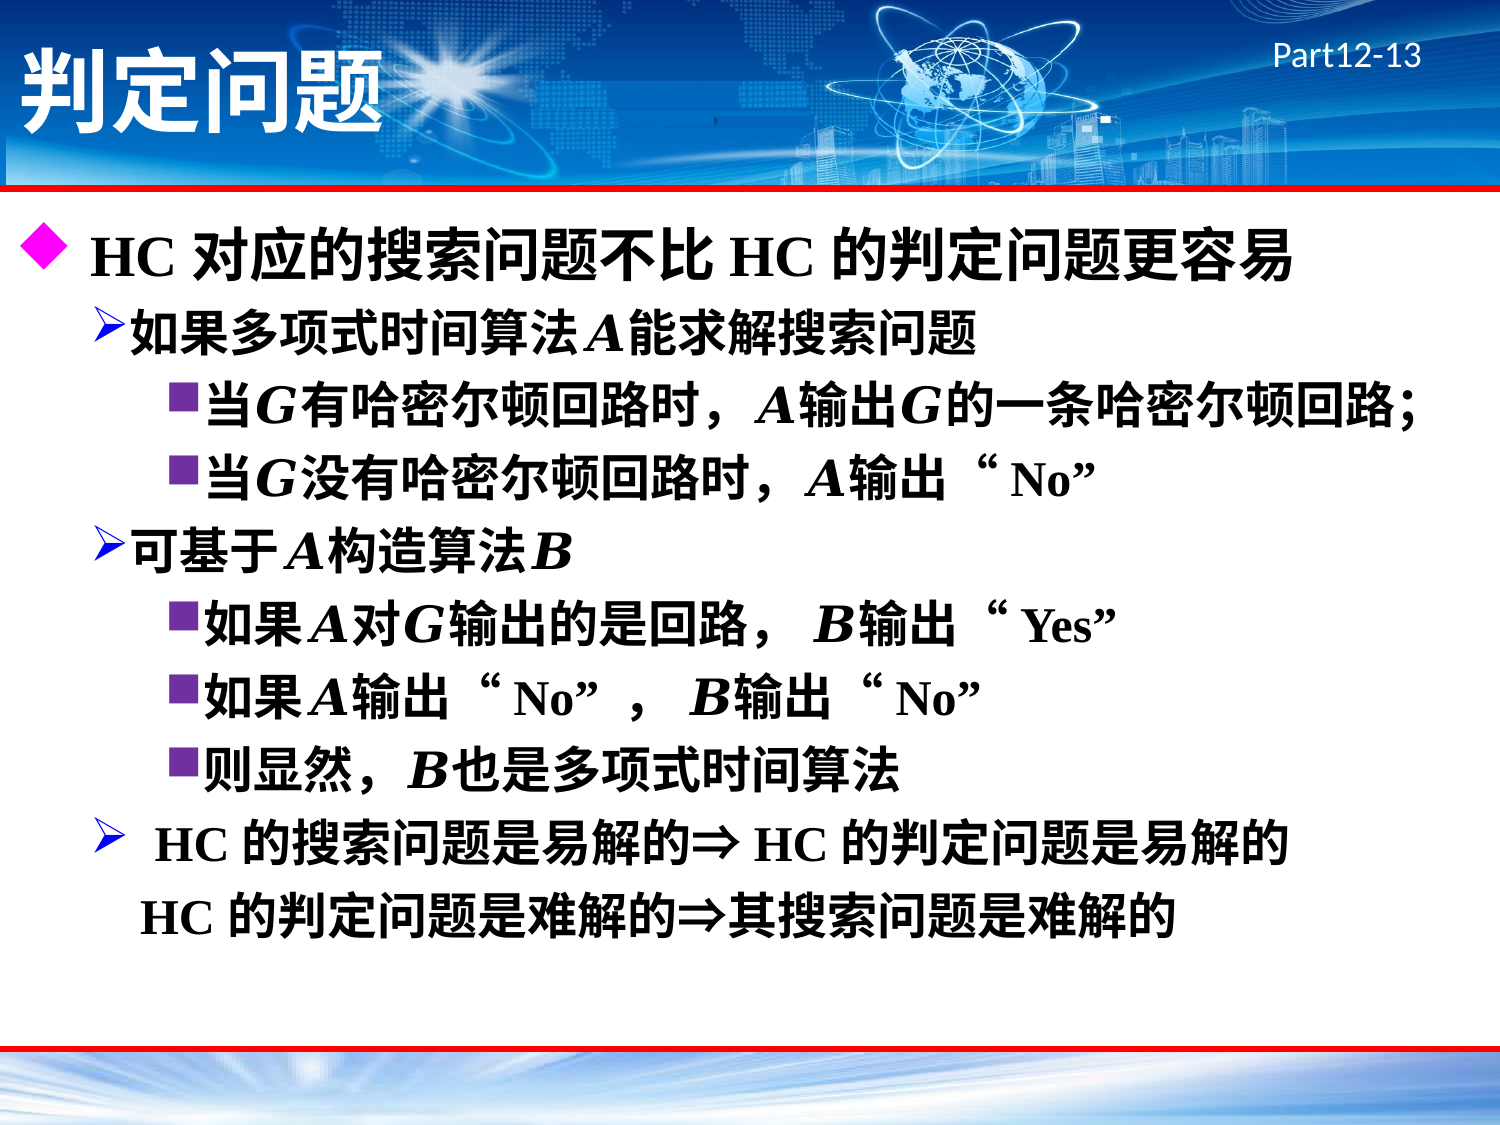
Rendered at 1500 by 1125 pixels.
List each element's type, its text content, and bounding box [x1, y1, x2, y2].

picture [0, 0, 1500, 185]
list HC对应的搜索问题不比HC的判定问题更容易 如果多项式时间算法𝑨能求解搜索问题 当𝑮有哈密尔顿回路时，𝑨输出𝑮的一条哈密尔顿回路； 当𝑮没有哈密尔顿回路时，𝑨输出“No” 可基于𝑨构造算法𝑩 如果𝑨对𝑮输出的是回路， 𝑩输出“Yes” 如果𝑨输出“No” ， 𝑩输出“No” 则显然，𝑩也是多项式时间算法 HC的搜索问题是易解的⇒HC的判定问题是易解的 HC的判定问题是难解的⇒其搜索问题是难解的 [0, 207, 1498, 1032]
picture [0, 1052, 1500, 1125]
title 判定问题 [3, 2, 1500, 189]
